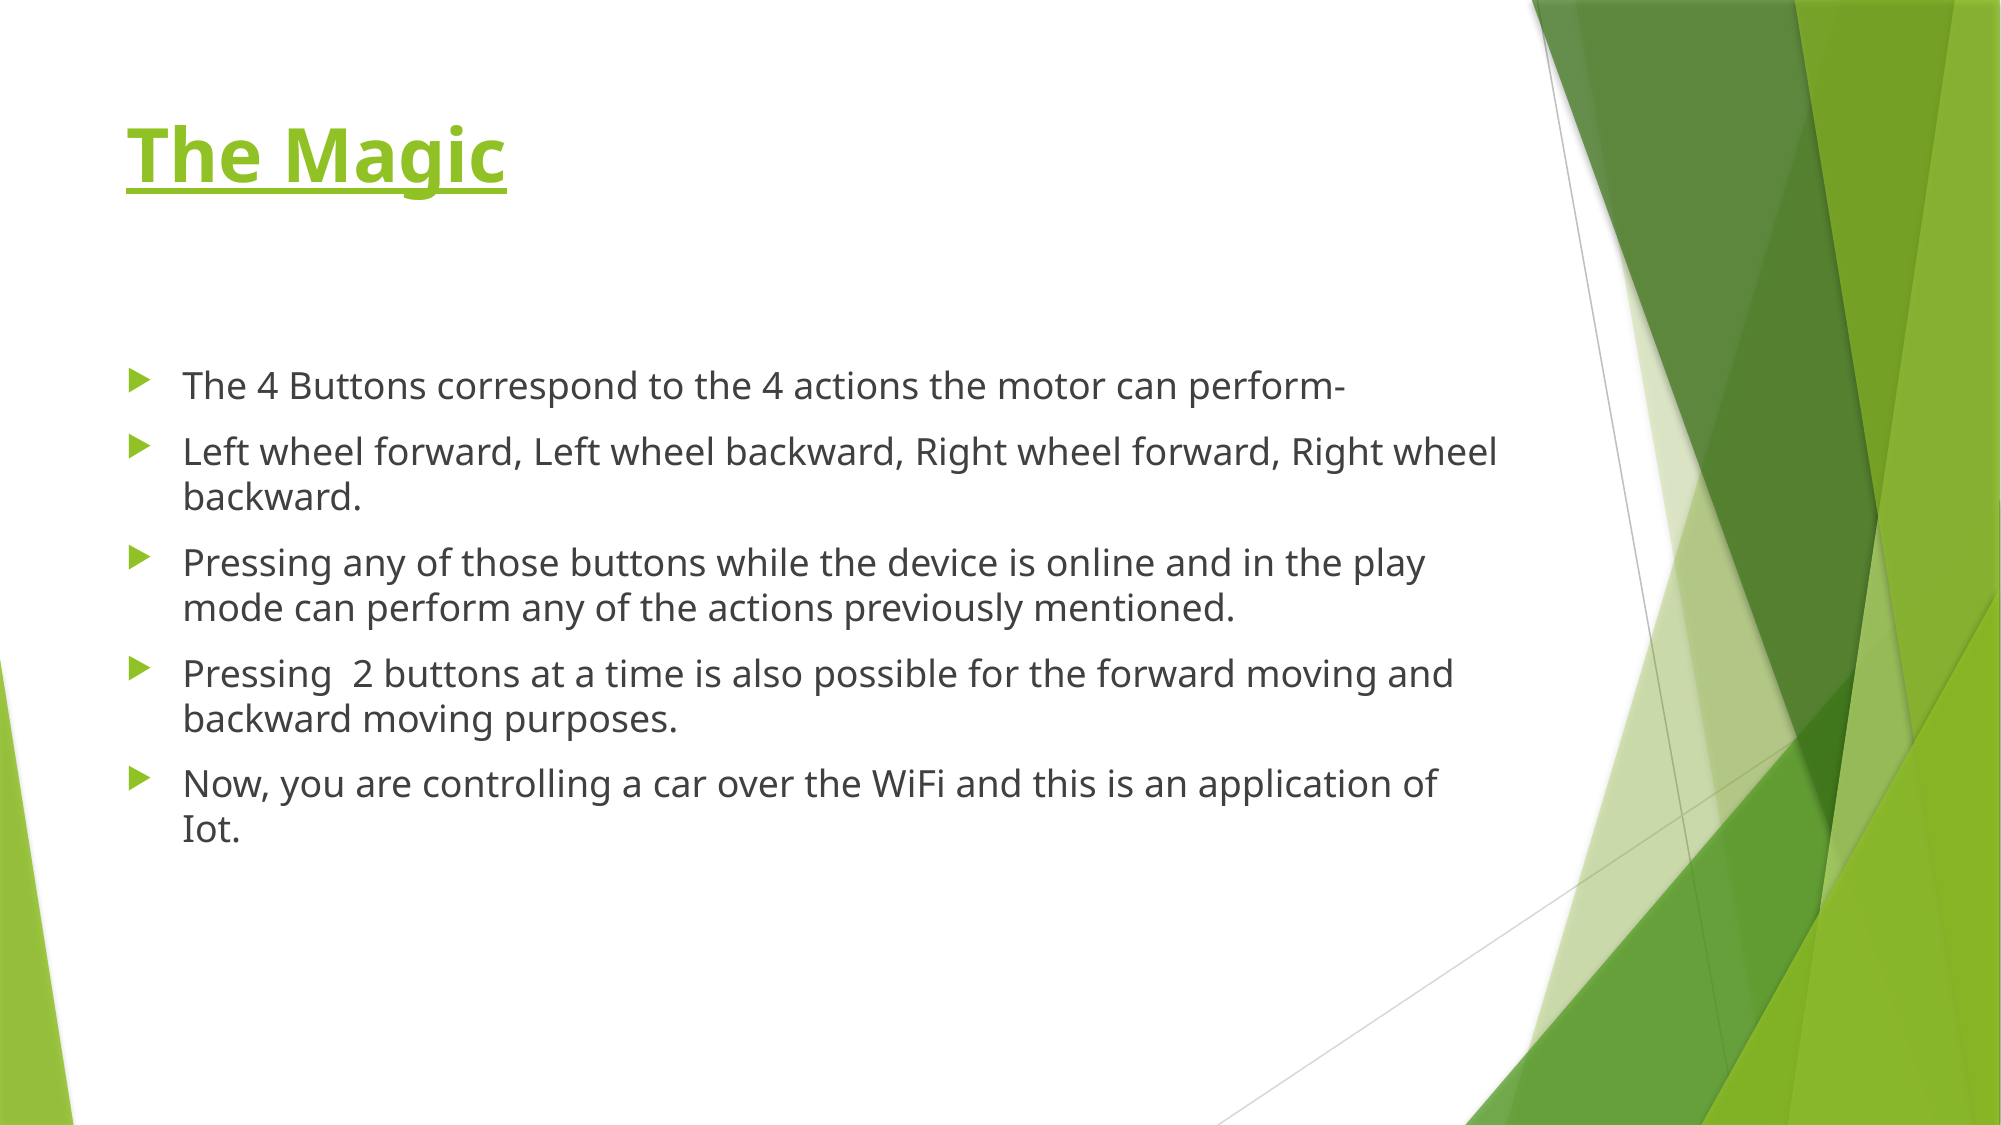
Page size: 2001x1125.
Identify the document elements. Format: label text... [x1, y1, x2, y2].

list The 4 Buttons correspond to the 4 actions the motor can perform- Left wheel forward, Left wheel backward, Right wheel forward, Right wheel backward. Pressing any of those buttons while the device is online and in the play mode can perform any of the actions previously mentioned. Pressing 2 buttons at a time is also possible for the forward moving and backward moving purposes. Now, you are controlling a car over the WiFi and this is an application of Iot. [111, 354, 1522, 992]
title The Magic [111, 99, 1522, 317]
